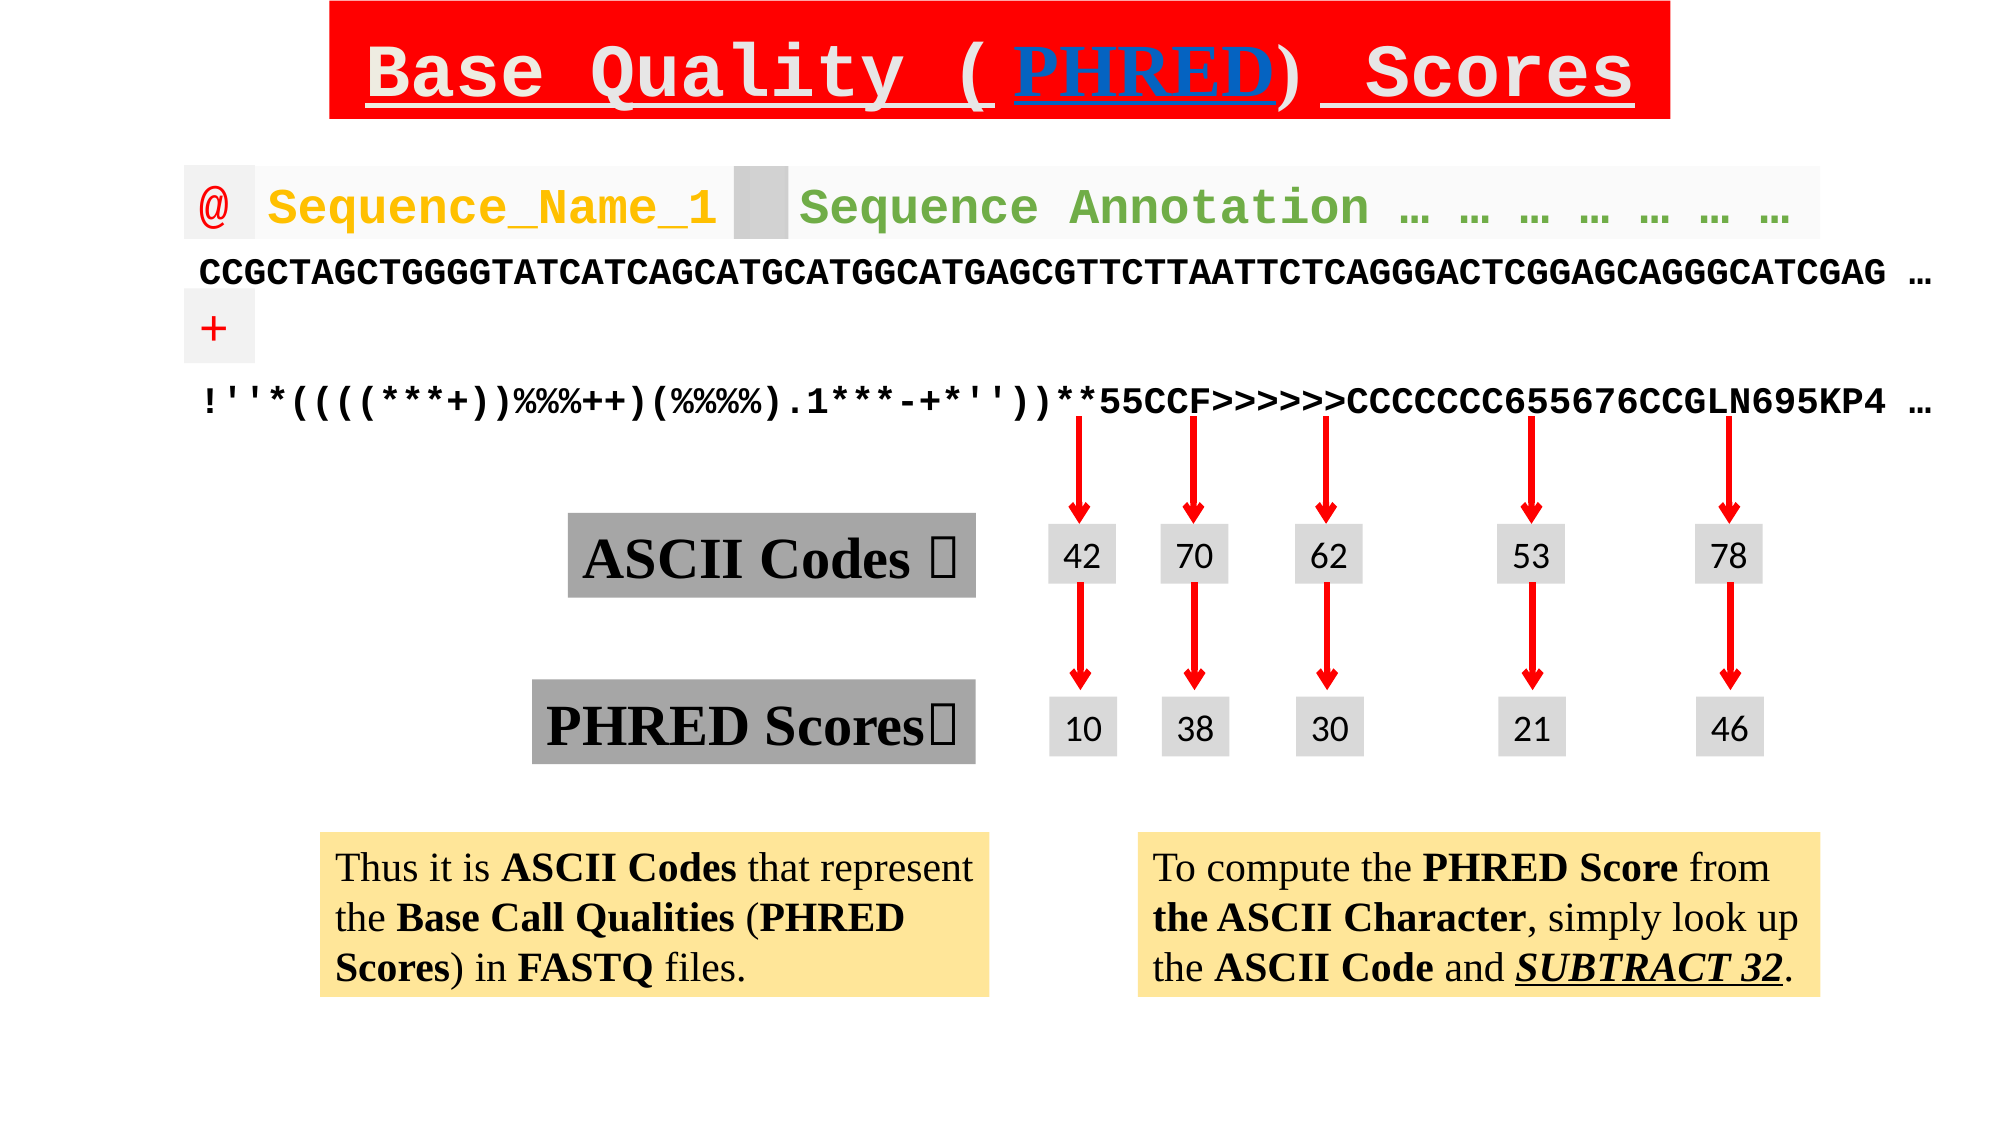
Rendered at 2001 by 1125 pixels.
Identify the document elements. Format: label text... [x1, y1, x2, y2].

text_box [1047, 416, 1764, 585]
text_box PHRED Scores [532, 679, 976, 765]
text_box To compute the PHRED Score from the ASCII Character, simply look up the ASCII Code and SUBTRACT 32. [1137, 832, 1821, 997]
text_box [1048, 582, 1765, 758]
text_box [183, 165, 1975, 430]
text_box ASCII Codes  [567, 512, 976, 598]
text_box Base Quality ( PHRED) Scores [329, 0, 1671, 119]
text_box Thus it is ASCII Codes that represent the Base Call Qualities (PHRED Scores) in FASTQ files. [320, 832, 990, 997]
